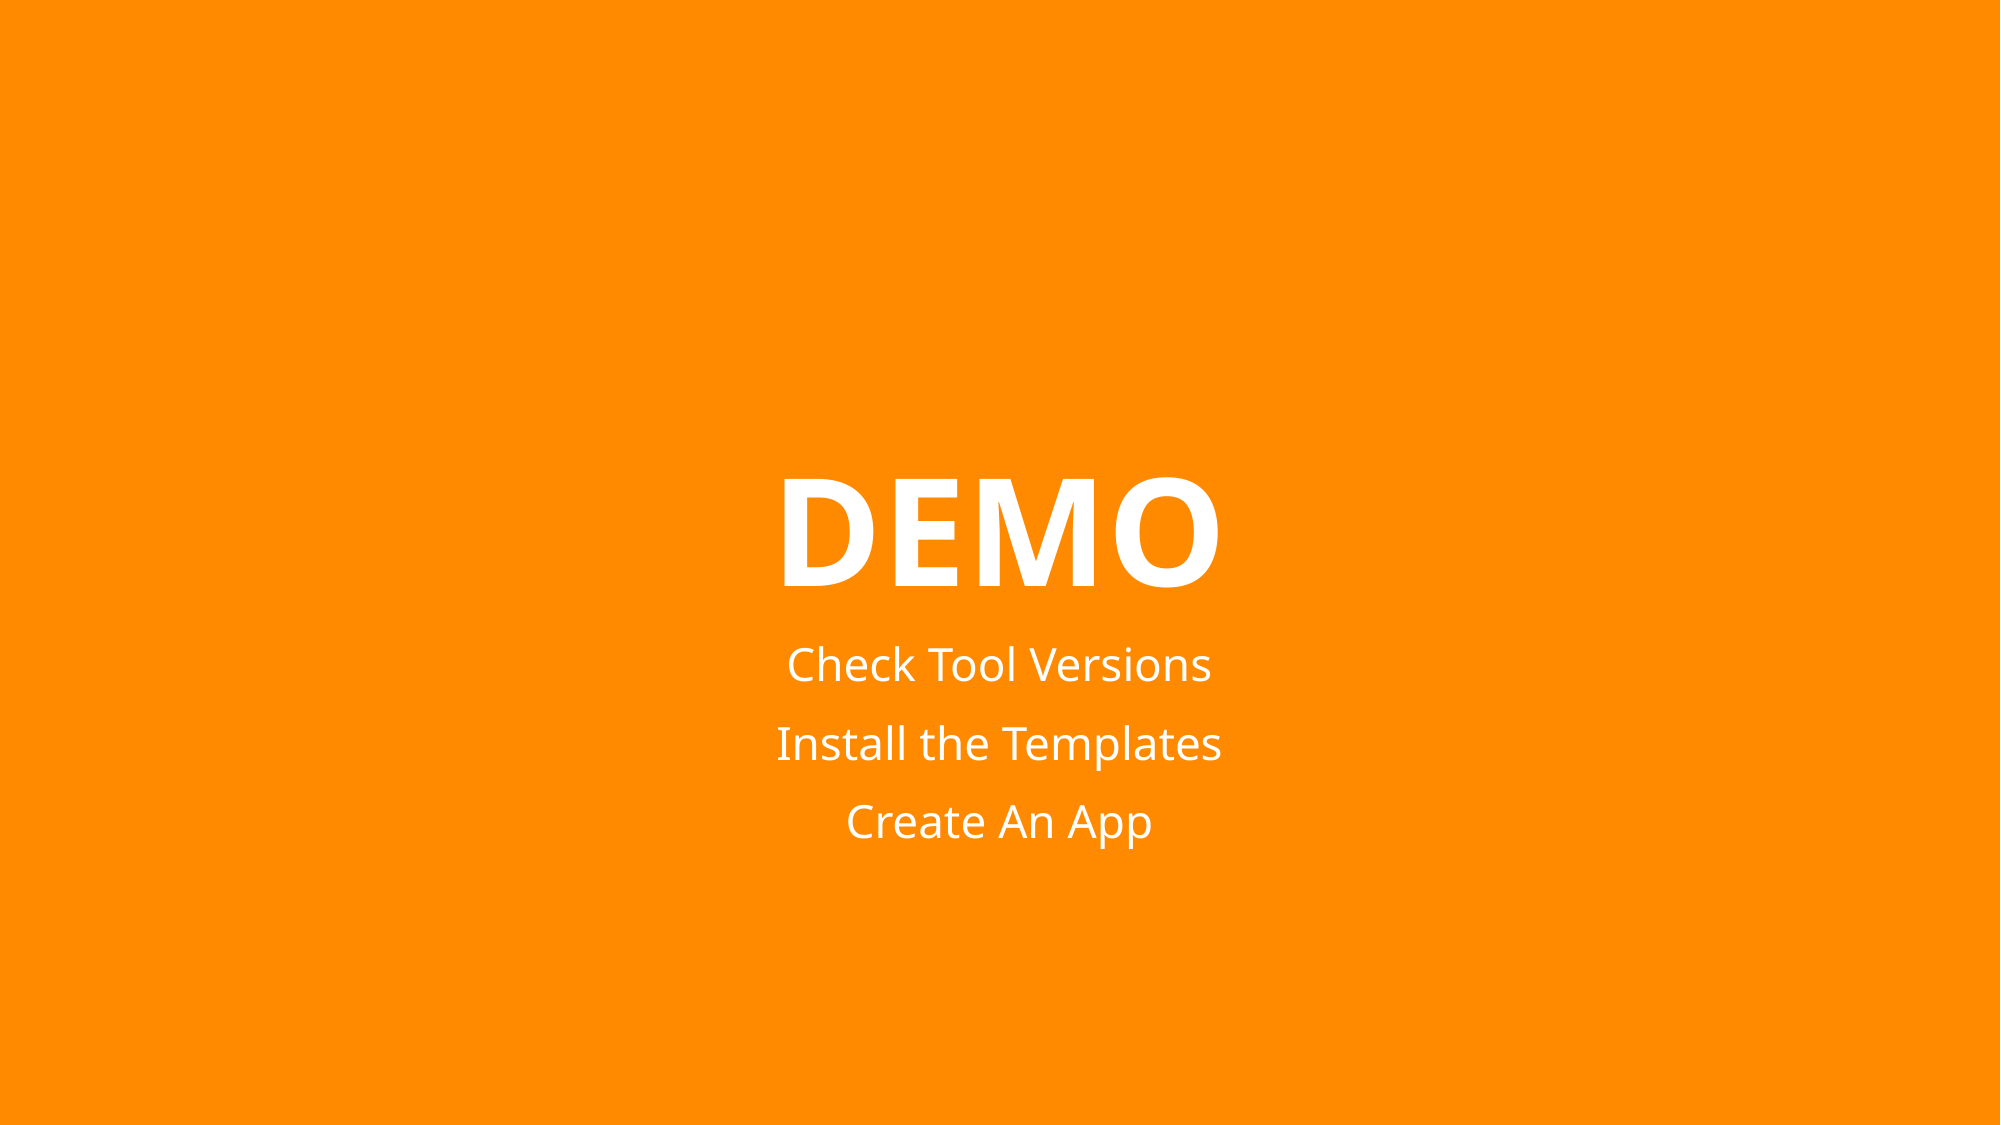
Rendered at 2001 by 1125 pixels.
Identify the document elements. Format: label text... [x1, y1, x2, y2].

subtitle Check Tool Versions Install the Templates Create An App [280, 634, 1719, 863]
title demo [182, 144, 1818, 625]
